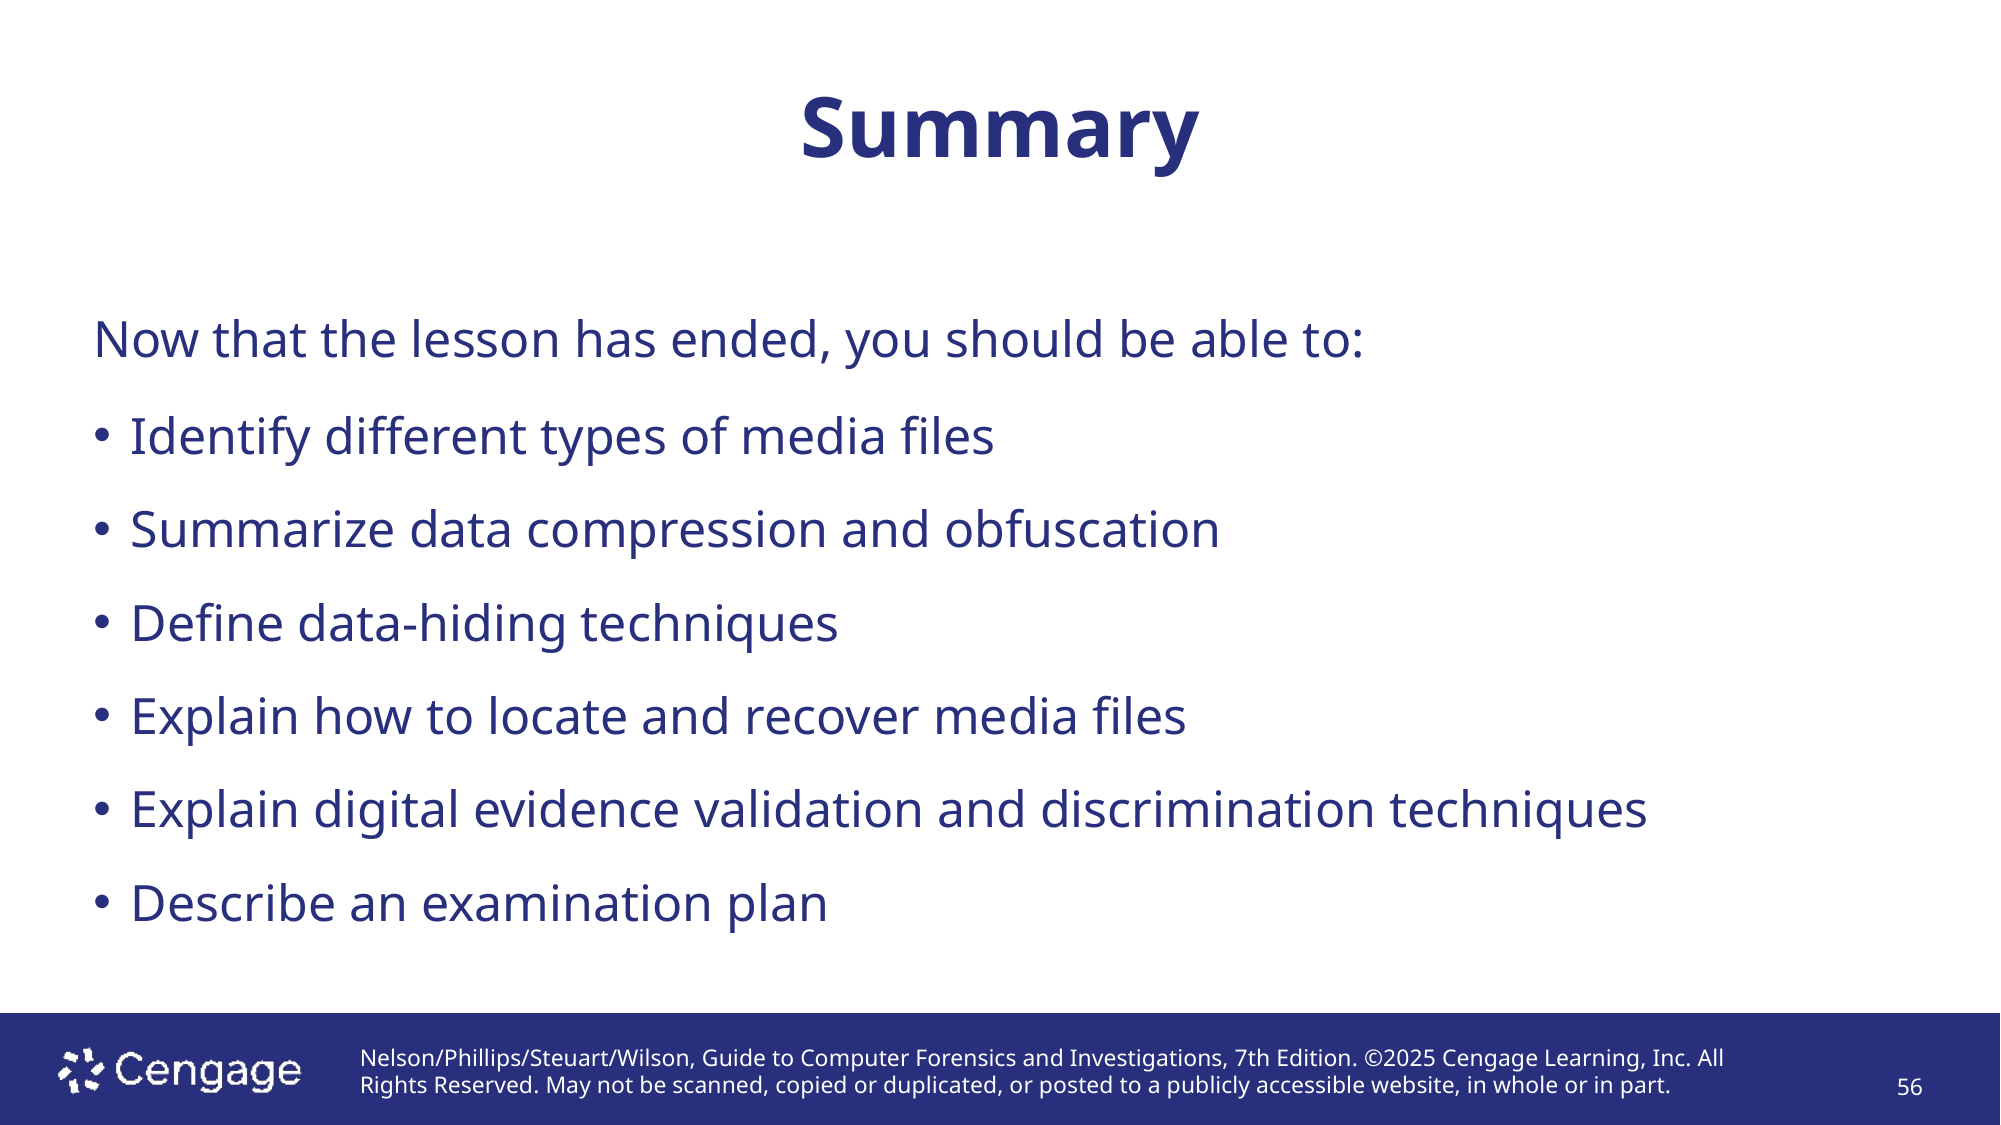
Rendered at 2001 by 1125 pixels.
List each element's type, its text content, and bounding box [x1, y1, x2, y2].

title Summary [78, 77, 1923, 278]
picture [30, 1020, 329, 1122]
list Now that the lesson has ended, you should be able to: Identify different types of media files Summarize data compression and obfuscation Define data-hiding techniques Explain how to locate and recover media files Explain digital evidence validation and discrimination techniques Describe an examination plan [78, 299, 1923, 1014]
